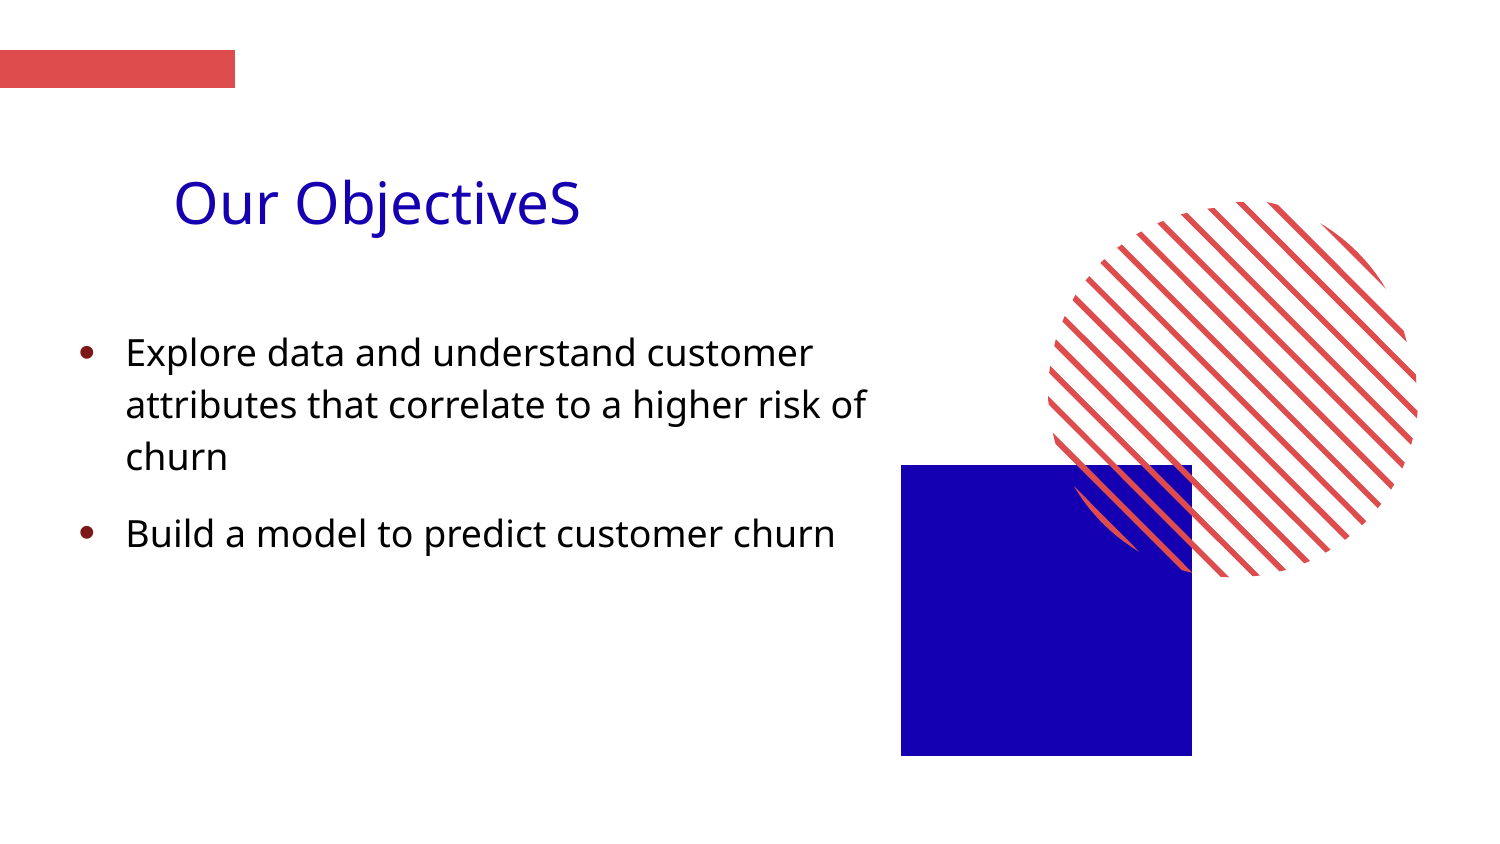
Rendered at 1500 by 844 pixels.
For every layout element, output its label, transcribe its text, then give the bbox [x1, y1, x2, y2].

subtitle Explore data and understand customer attributes that correlate to a higher risk of churn Build a model to predict customer churn [63, 307, 897, 688]
title Our ObjectiveS [158, 127, 620, 252]
